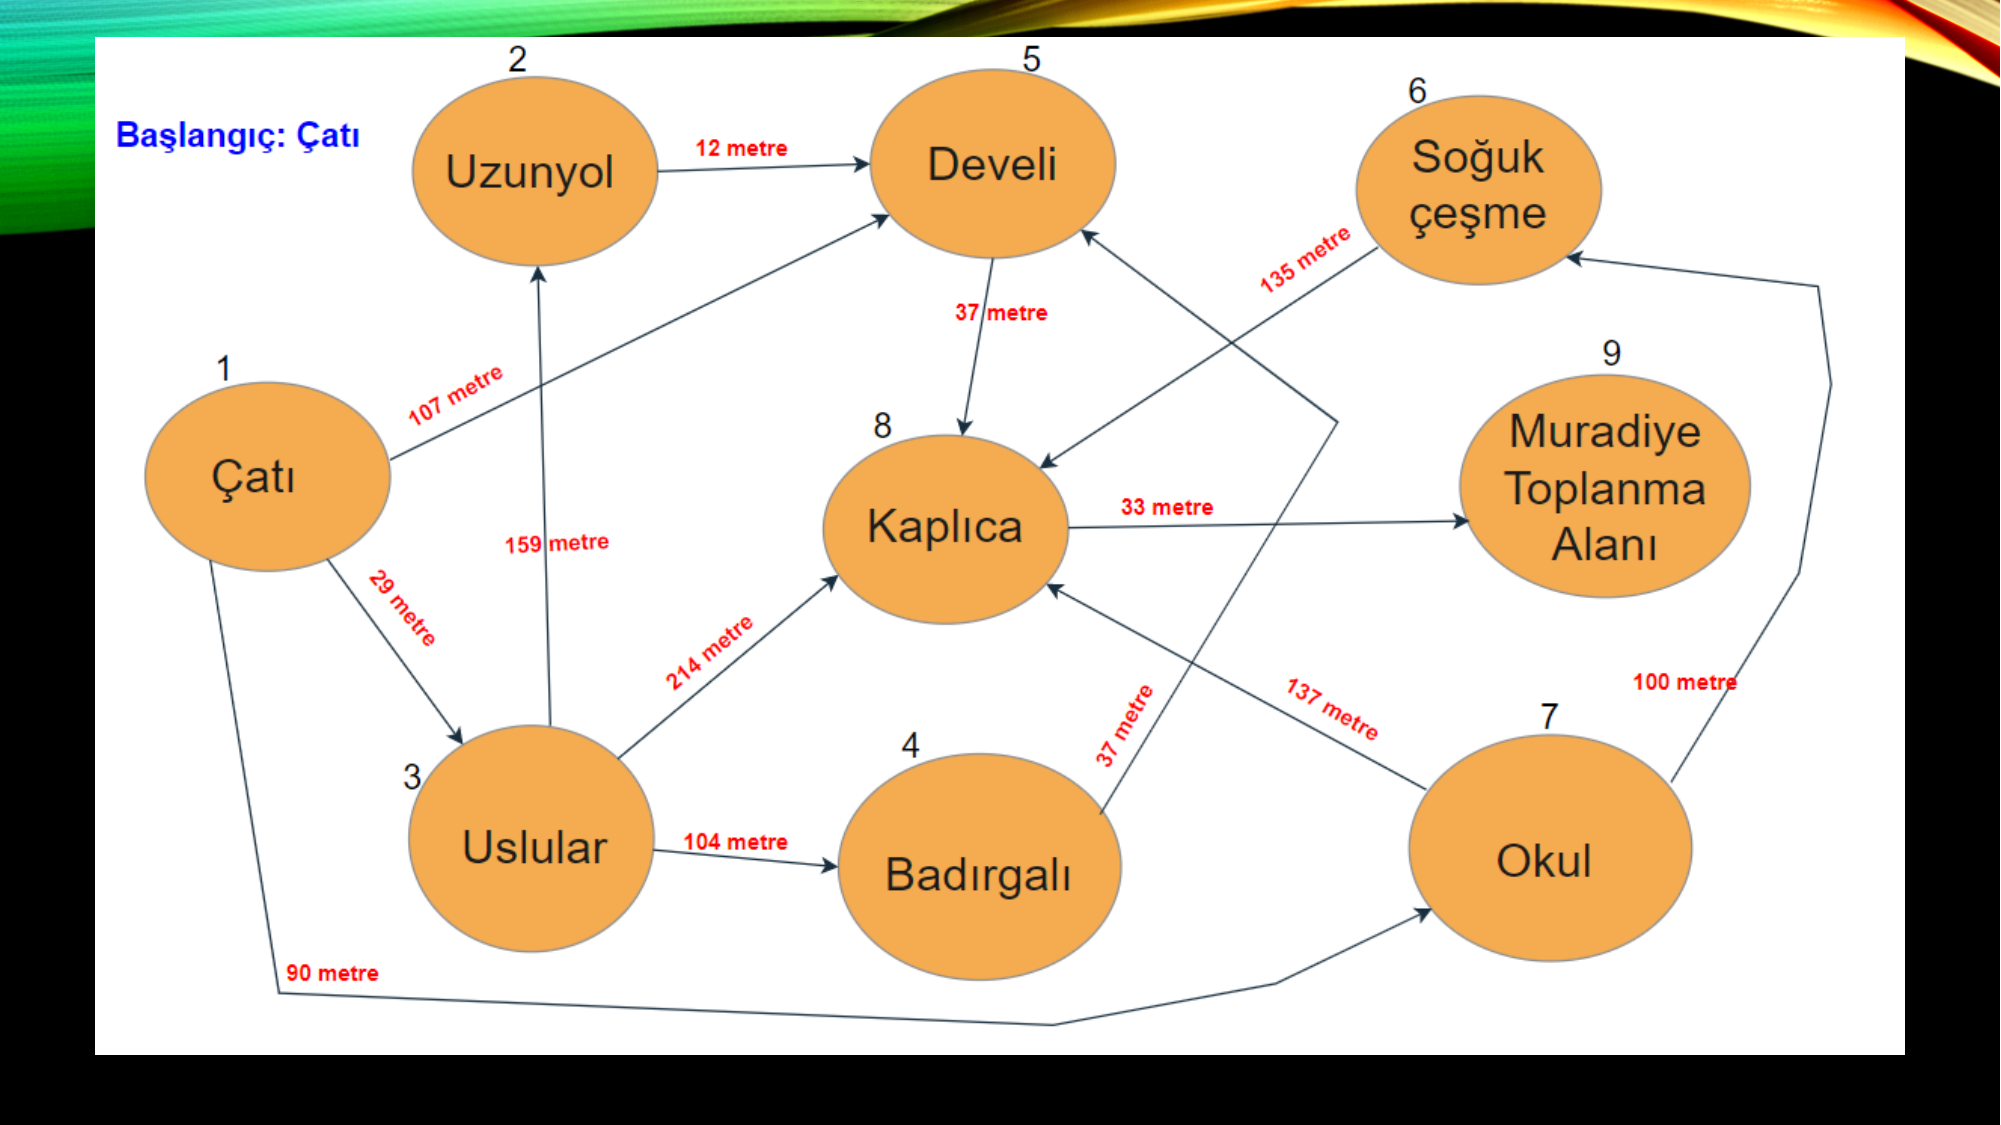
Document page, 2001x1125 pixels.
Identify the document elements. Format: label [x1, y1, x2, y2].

picture [0, 0, 2000, 237]
list [94, 37, 1905, 1055]
